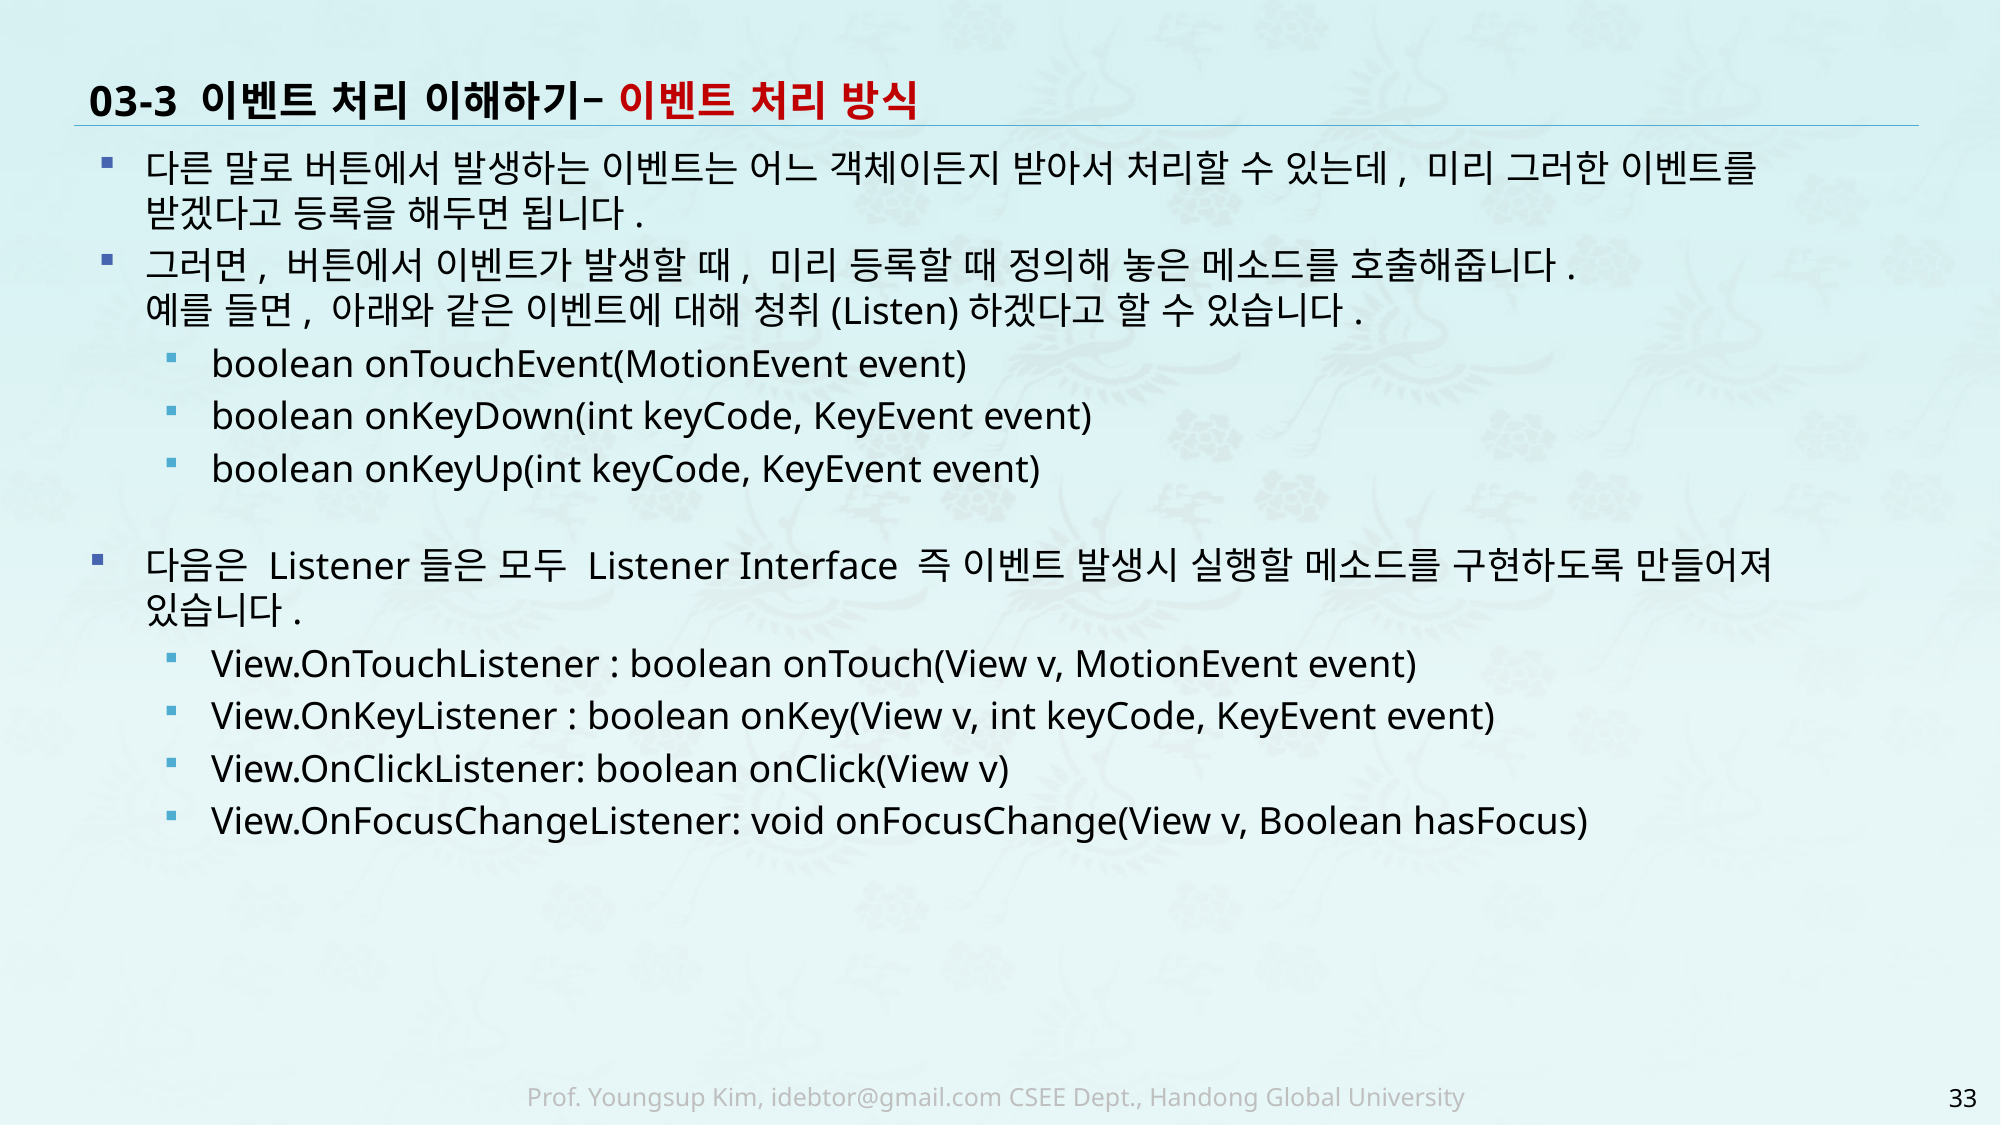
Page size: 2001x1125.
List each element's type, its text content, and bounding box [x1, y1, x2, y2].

list 다른 말로 버튼에서 발생하는 이벤트는 어느 객체이든지 받아서 처리할 수 있는데, 미리 그러한 이벤트를 받겠다고 등록을 해두면 됩니다. 그러면, 버튼에서 이벤트가 발생할 때, 미리 등록할 때 정의해 놓은 메소드를 호출해줍니다. 예를 들면, 아래와 같은 이벤트에 대해 청취(Listen)하겠다고 할 수 있습니다. boolean onTouchEvent(MotionEvent event) boolean onKeyDown(int keyCode, KeyEvent event) boolean onKeyUp(int keyCode, KeyEvent event) 다음은 Listener들은 모두 Listener Interface 즉 이벤트 발생시 실행할 메소드를 구현하도록 만들어져 있습니다. View.OnTouchListener : boolean onTouch(View v, MotionEvent event) View.OnKeyListener : boolean onKey(View v, int keyCode, KeyEvent event) View.OnClickListener: boolean onClick(View v) View.OnFocusChangeListener: void onFocusChange(View v, Boolean hasFocus) [74, 137, 1921, 1066]
slide_number 33 [1816, 1069, 1993, 1125]
title 03-3 이벤트 처리 이해하기– 이벤트 처리 방식 [74, 62, 1920, 137]
